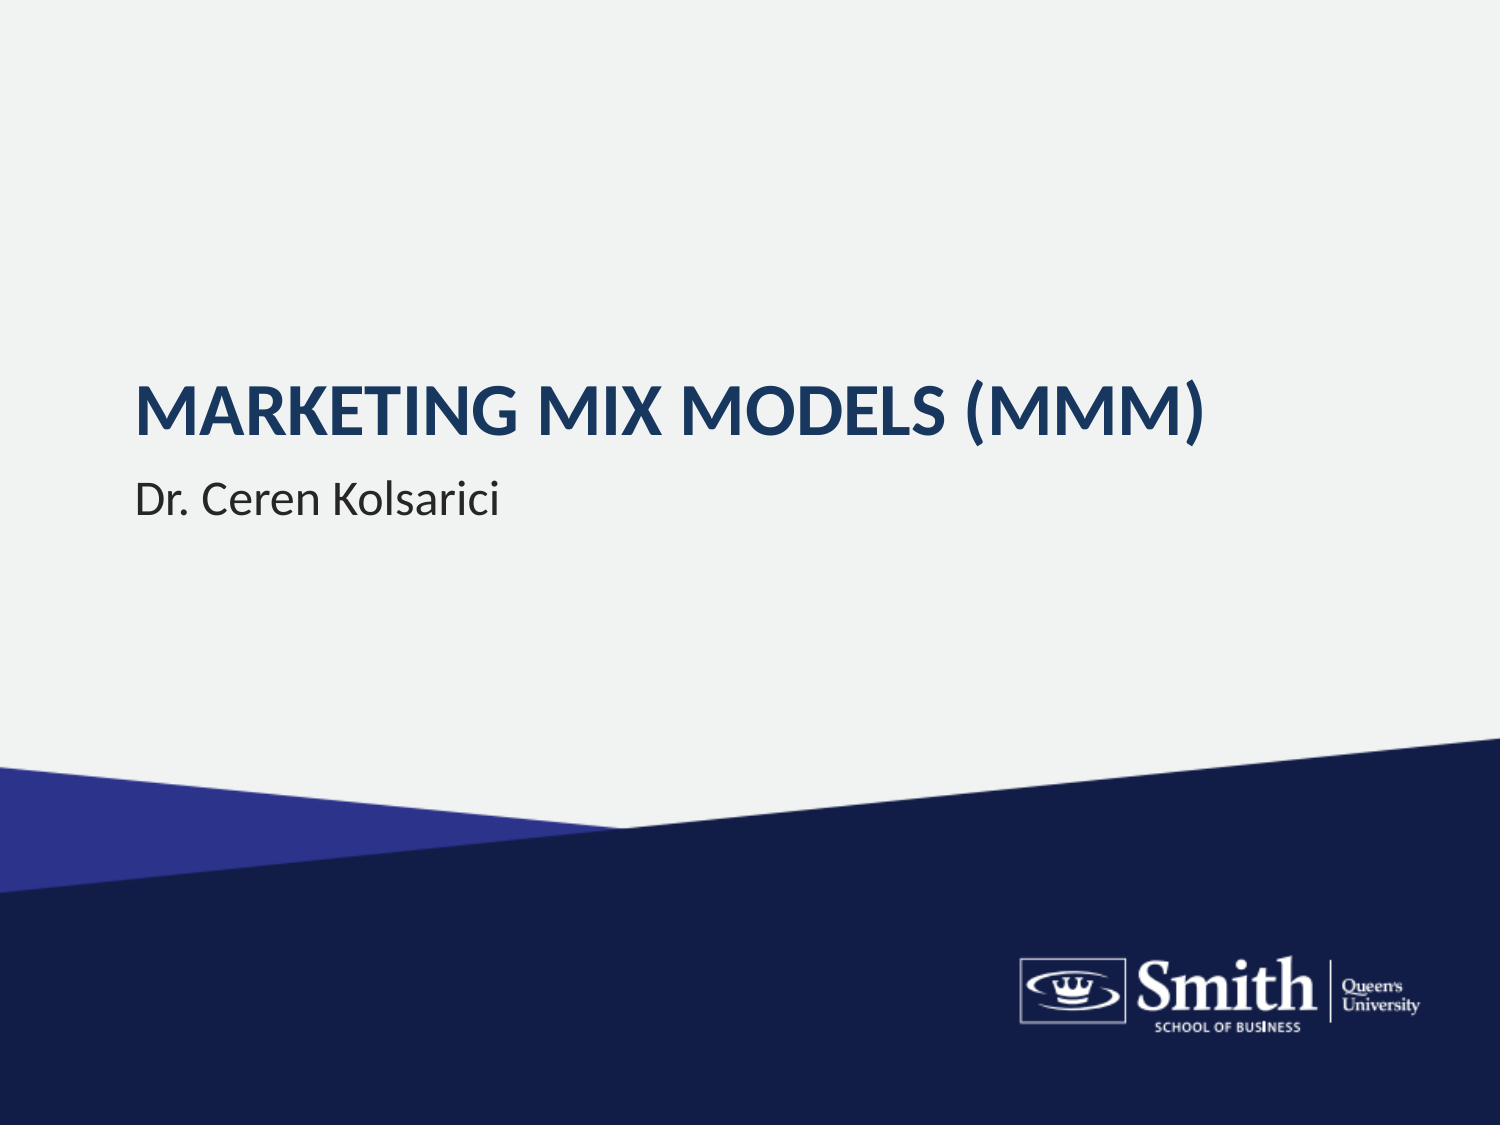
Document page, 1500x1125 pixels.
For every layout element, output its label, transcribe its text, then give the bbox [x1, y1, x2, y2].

subtitle Dr. Ceren Kolsarici [134, 457, 1376, 534]
title MARKETING MIX MODELS (MMM) [134, 232, 1373, 457]
